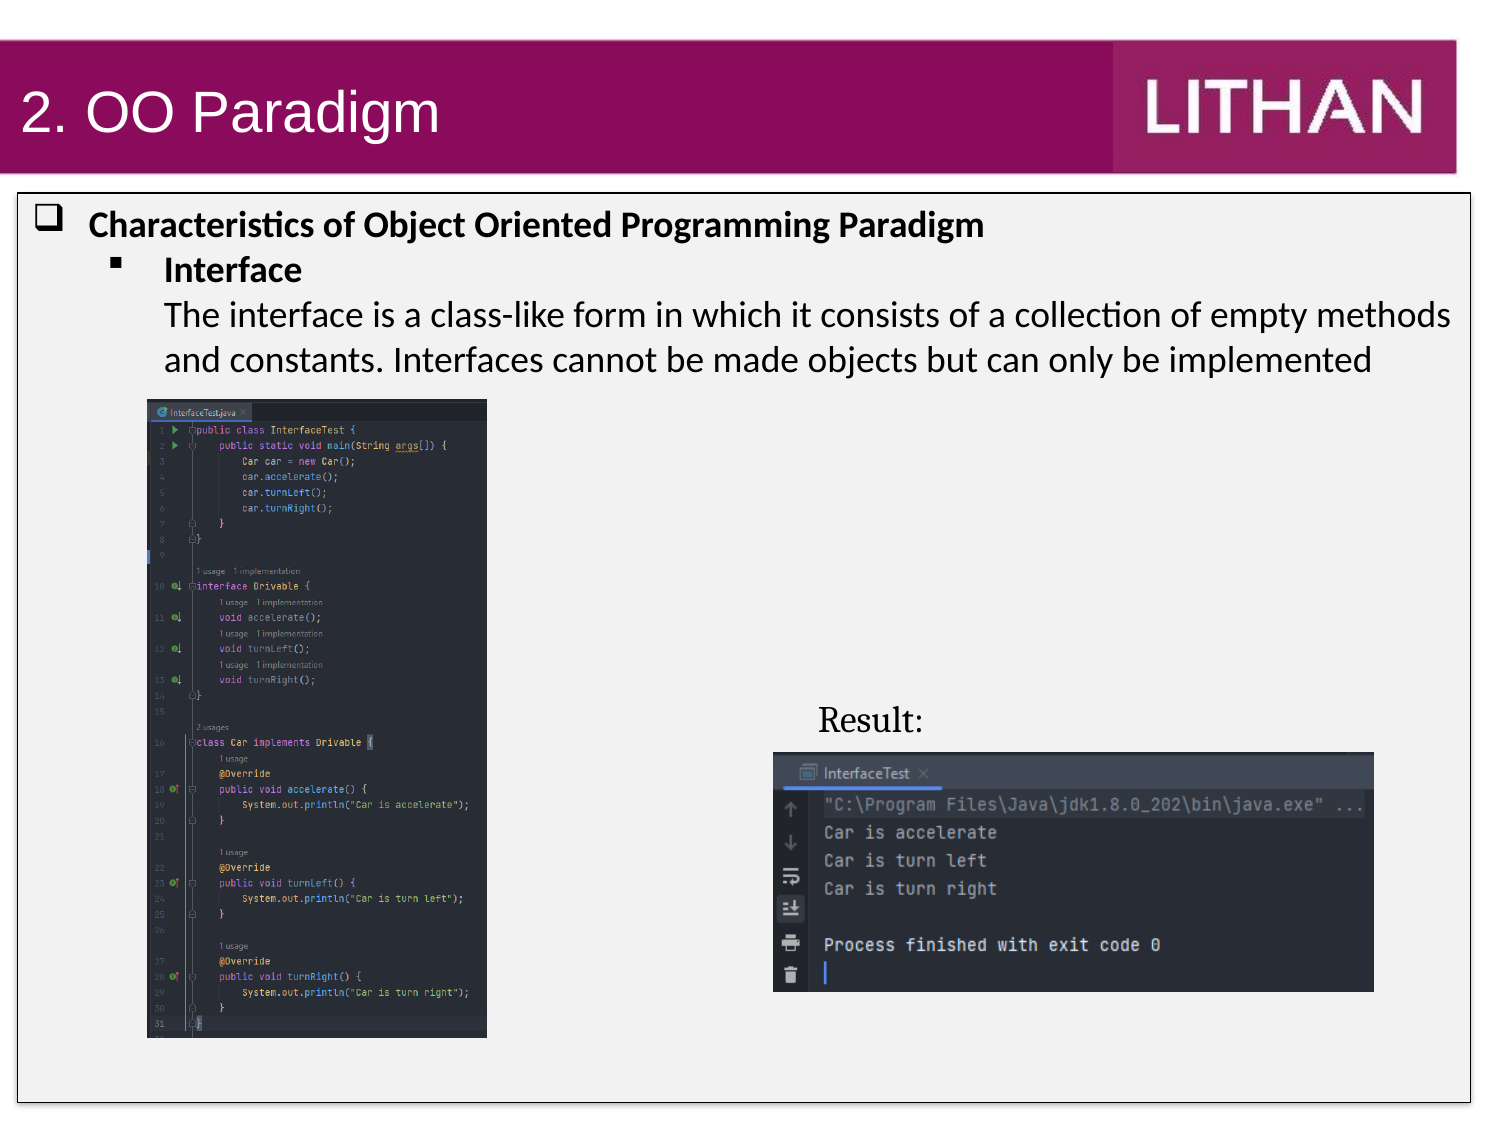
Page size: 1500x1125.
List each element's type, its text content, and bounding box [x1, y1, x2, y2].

text_box 2. OO Paradigm [5, 66, 1104, 152]
picture [147, 398, 487, 1038]
picture [773, 752, 1374, 993]
text_box Result: [803, 687, 1500, 748]
text_box Characteristics of Object Oriented Programming Paradigm Interface The interface is a class-like form in which it consists of a collection of empty methods and constants. Interfaces cannot be made objects but can only be implemented [17, 192, 1471, 1103]
picture [0, 37, 1460, 178]
